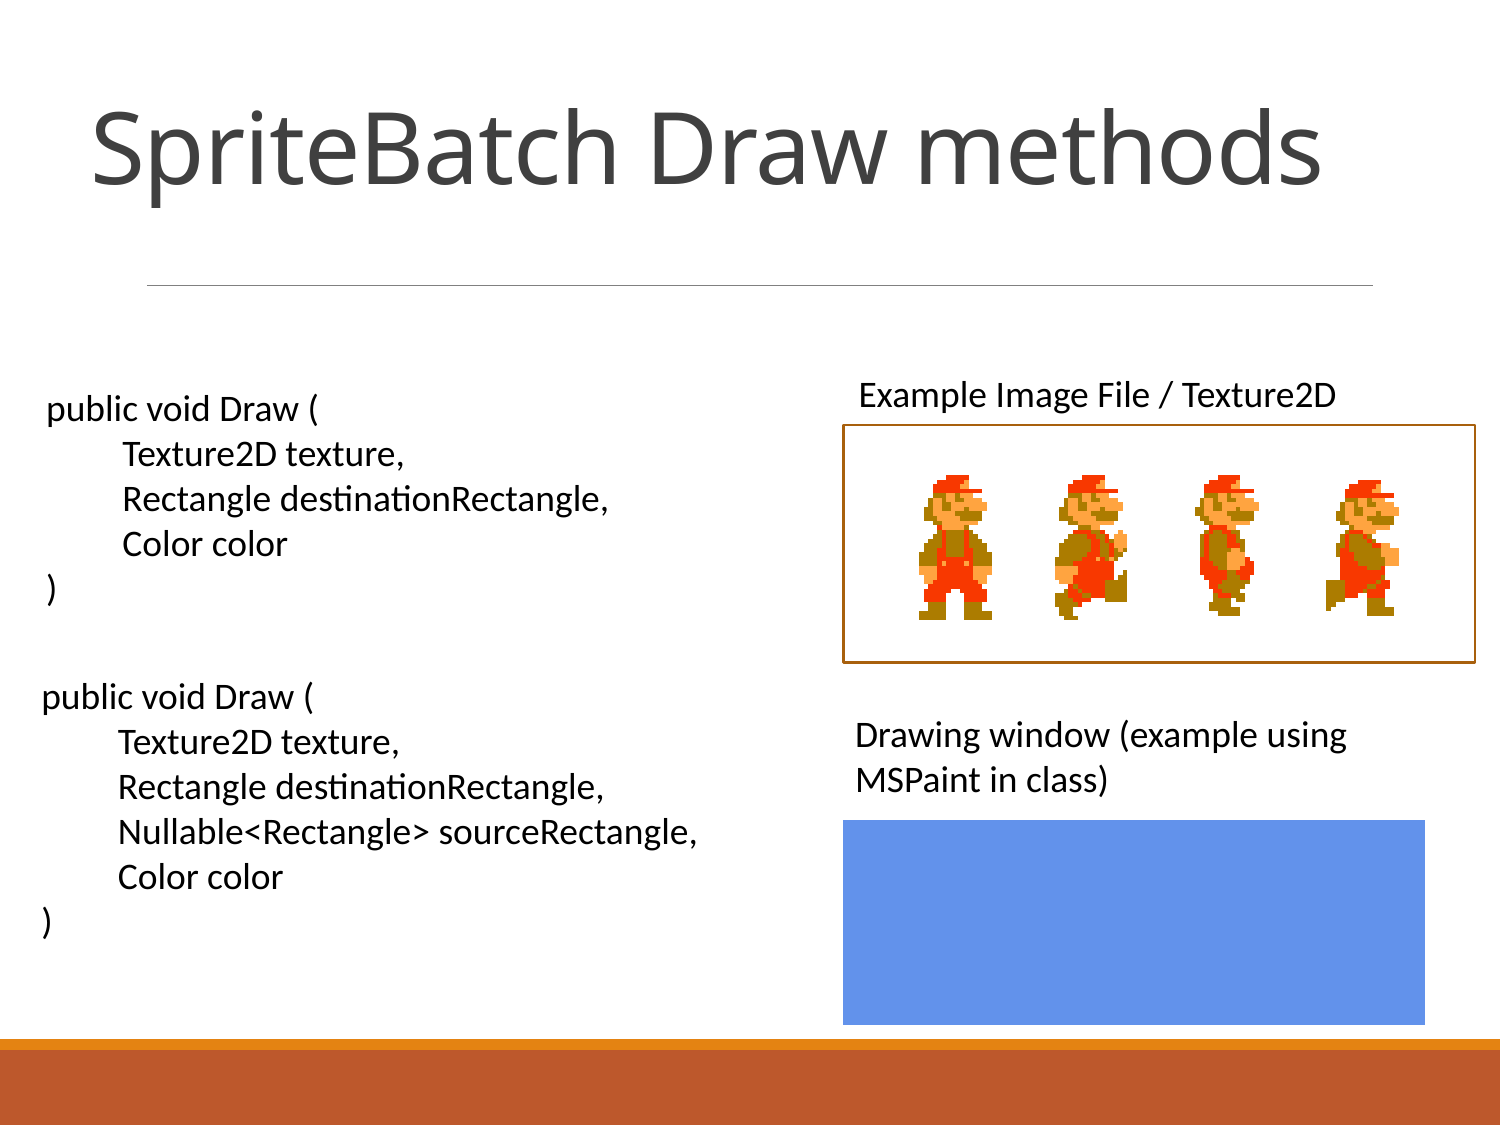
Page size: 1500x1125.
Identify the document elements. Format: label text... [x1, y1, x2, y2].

text_box Drawing window (example using MSPaint in class) [840, 702, 1422, 807]
text_box public void Draw ( Texture2D texture, Rectangle destinationRectangle, Color color ) [31, 376, 782, 617]
text_box [842, 424, 1476, 664]
text_box Example Image File / Texture2D [843, 362, 1475, 423]
text_box public void Draw ( Texture2D texture, Rectangle destinationRectangle, Nullable<Rectangle> sourceRectangle, Color color ) [26, 664, 850, 950]
picture [843, 819, 1426, 1026]
picture [906, 461, 1413, 630]
title SpriteBatch Draw methods [75, 24, 1425, 213]
